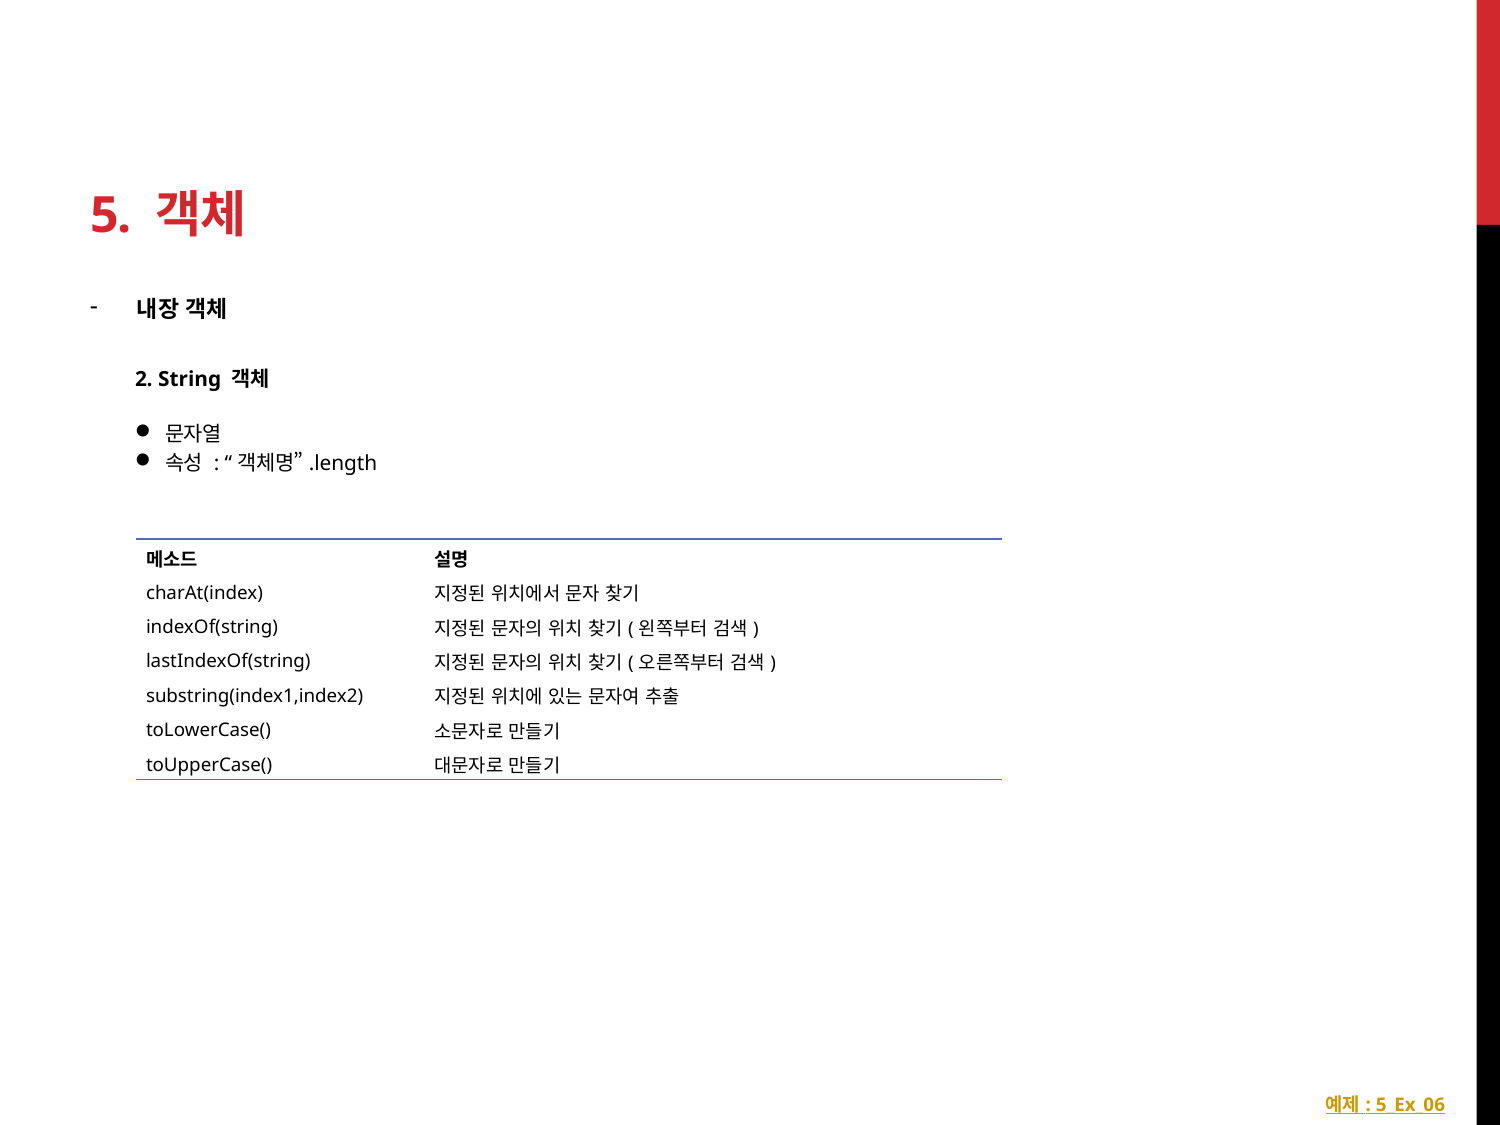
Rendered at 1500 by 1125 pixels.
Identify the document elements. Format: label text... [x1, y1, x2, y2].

table_cell toUpperCase() [136, 745, 424, 779]
table_header 메소드 [136, 540, 424, 573]
table_cell charAt(index) [136, 573, 424, 608]
table_cell 지정된 위치에 있는 문자여 추출 [424, 676, 1002, 711]
text_box 예제 : 5_Ex_06 [1311, 1084, 1483, 1125]
table_cell 대문자로 만들기 [424, 745, 1002, 779]
table_cell indexOf(string) [136, 608, 424, 642]
table_header 설명 [424, 540, 1002, 573]
table_cell 지정된 위치에서 문자 찾기 [424, 573, 1002, 608]
table_cell 지정된 문자의 위치 찾기(왼쪽부터 검색) [424, 608, 1002, 642]
table_cell toLowerCase() [136, 711, 424, 745]
table_cell 지정된 문자의 위치 찾기(오른쪽부터 검색) [424, 642, 1002, 676]
table_cell substring(index1,index2) [136, 676, 424, 711]
table_cell lastIndexOf(string) [136, 642, 424, 676]
title 5. 객체 [75, 25, 1329, 250]
table_cell 소문자로 만들기 [424, 711, 1002, 745]
list 내장 객체 2. String 객체 문자열 속성 : “객체명”.length [75, 287, 1459, 1087]
